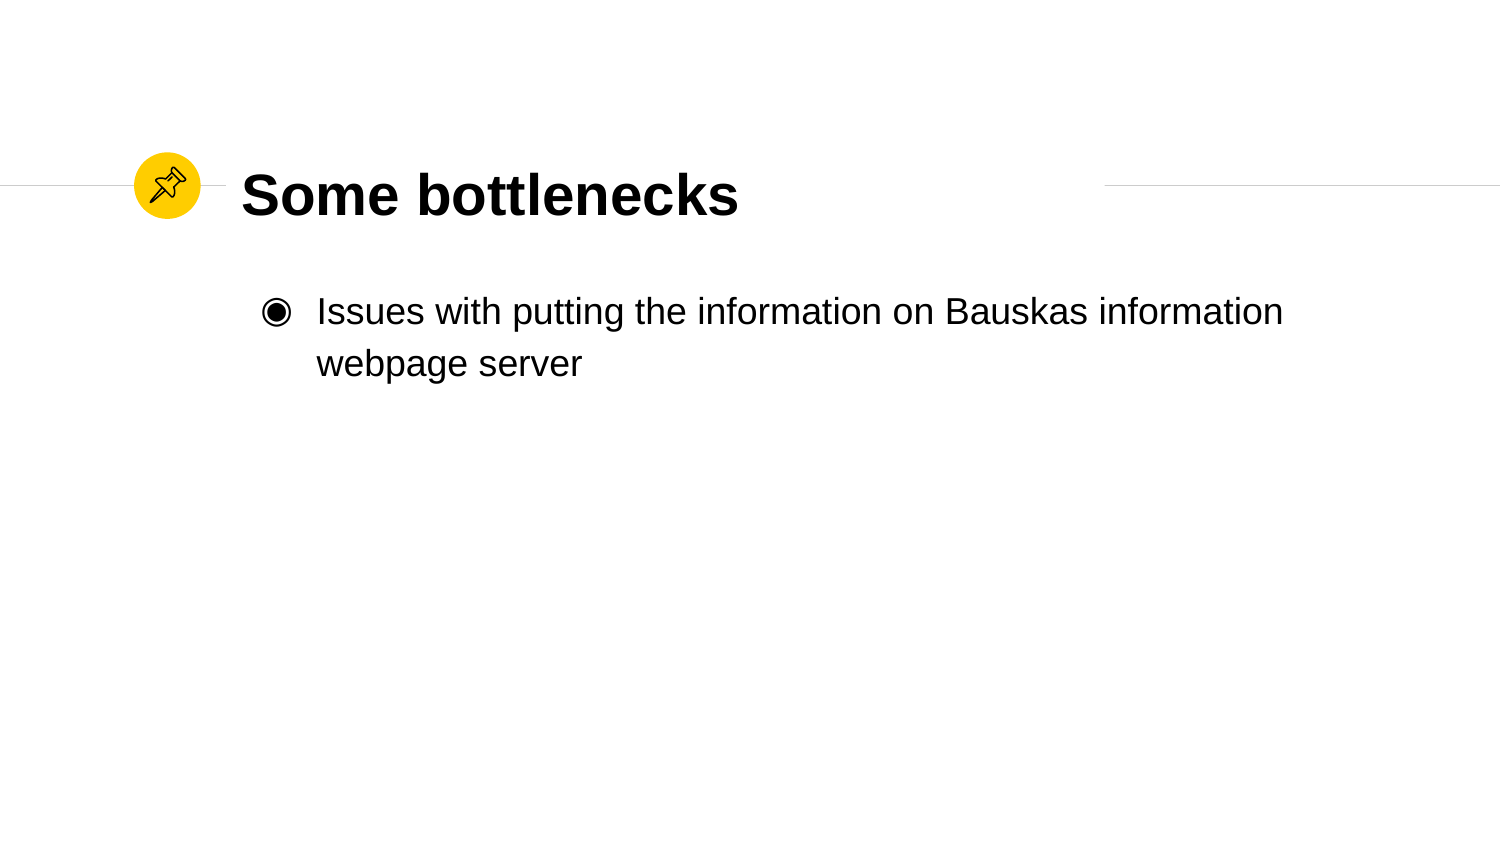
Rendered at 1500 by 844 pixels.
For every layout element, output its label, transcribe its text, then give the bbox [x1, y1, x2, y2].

list Issues with putting the information on Bauskas information webpage server [226, 265, 1344, 776]
title Some bottlenecks [226, 141, 1105, 243]
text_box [150, 166, 186, 203]
